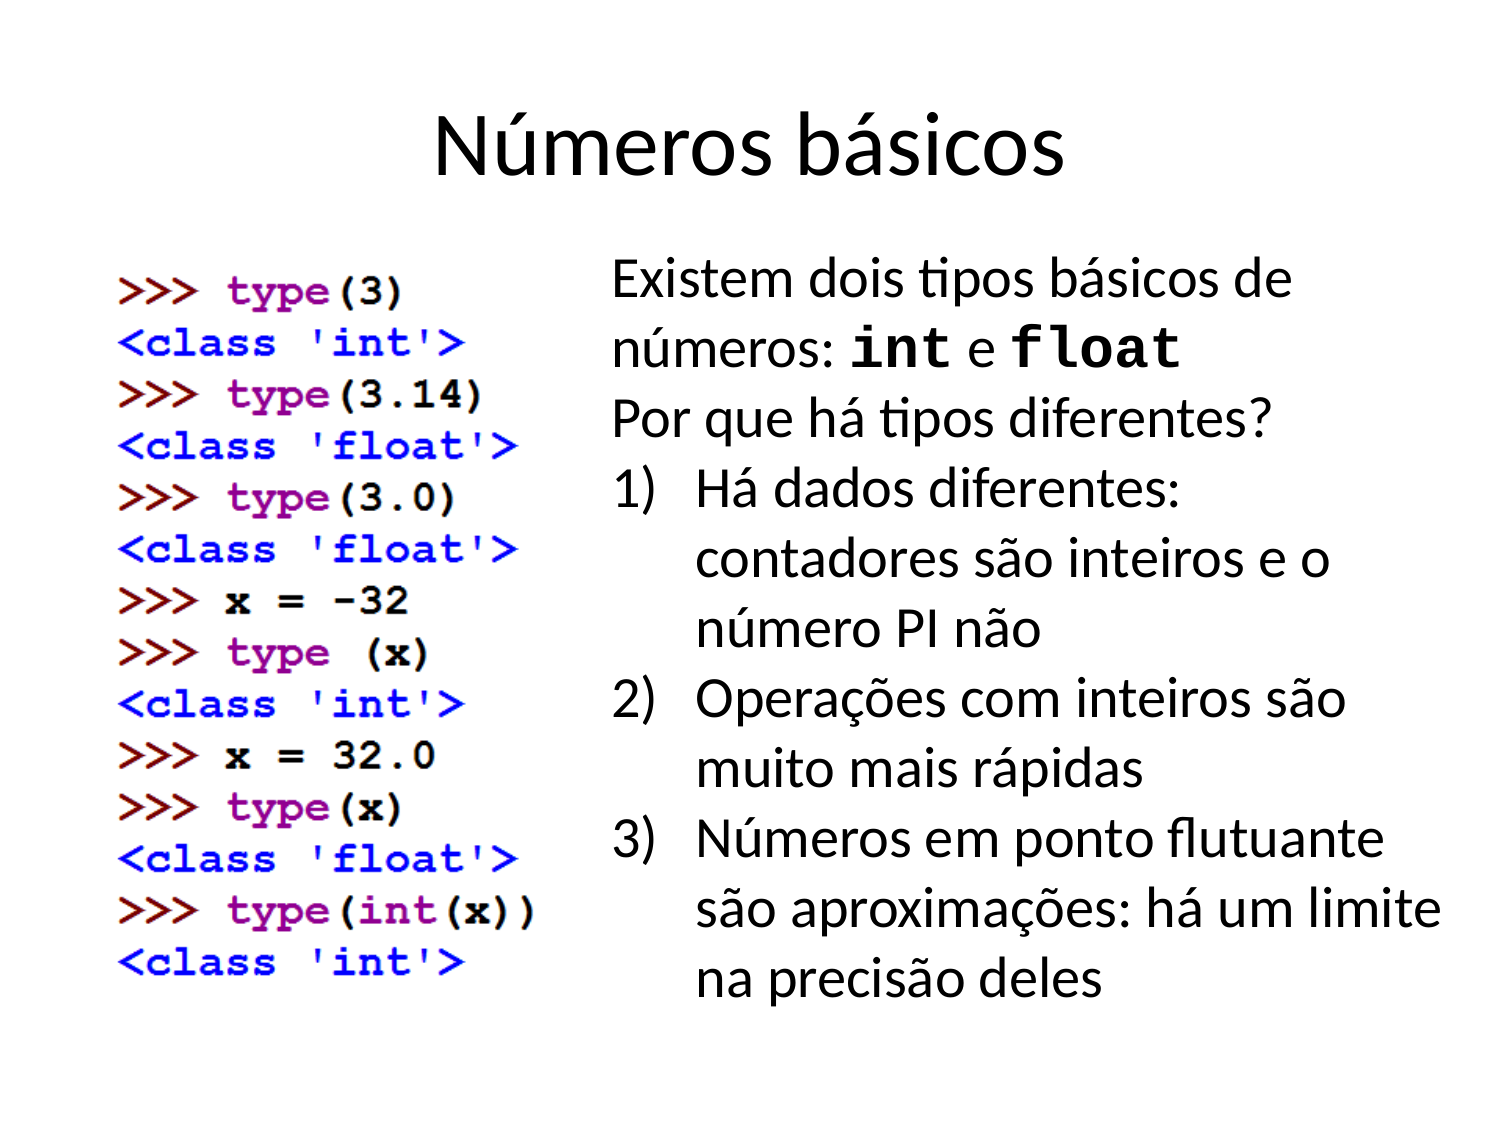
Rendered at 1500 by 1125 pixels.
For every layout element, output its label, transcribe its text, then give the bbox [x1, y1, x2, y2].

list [111, 266, 566, 988]
title Números básicos [75, 45, 1425, 233]
text_box Existem dois tipos básicos de números: int e float Por que há tipos diferentes? Há dados diferentes: contadores são inteiros e o número PI não Operações com inteiros são muito mais rápidas Números em ponto flutuante são aproximações: há um limite na precisão deles [596, 231, 1459, 1087]
